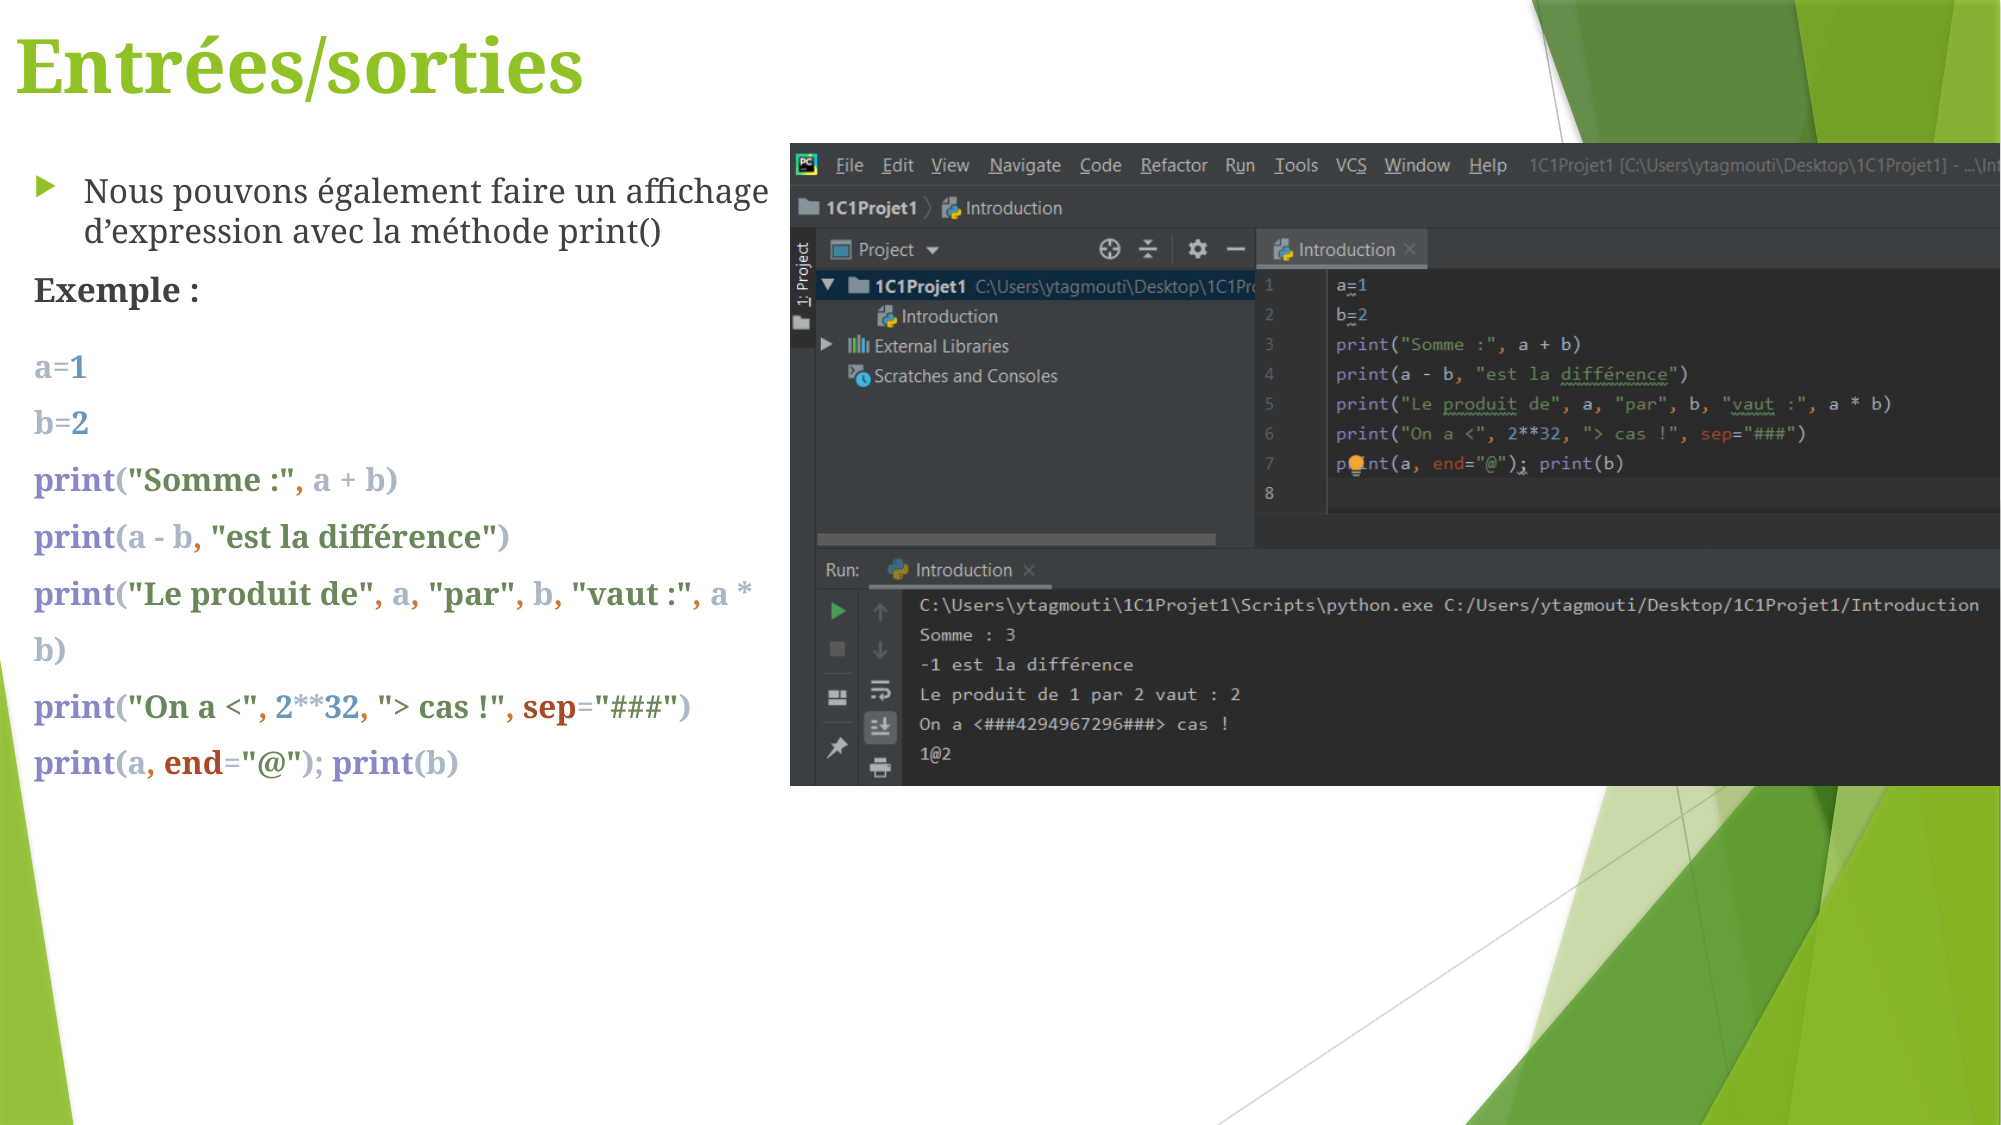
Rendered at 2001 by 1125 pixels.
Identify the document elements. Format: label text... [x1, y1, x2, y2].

title Entrées/sorties [0, 11, 1411, 229]
picture [789, 143, 2000, 787]
list Nous pouvons également faire un affichage d’expression avec la méthode print() Exemple : a=1 b=2 print("Somme :", a + b) print(a - b, "est la différence") print("Le produit de", a, "par", b, "vaut :", a * b) print("On a <", 2**32, "> cas !", sep="###") print(a, end="@"); print(b) [18, 162, 803, 800]
